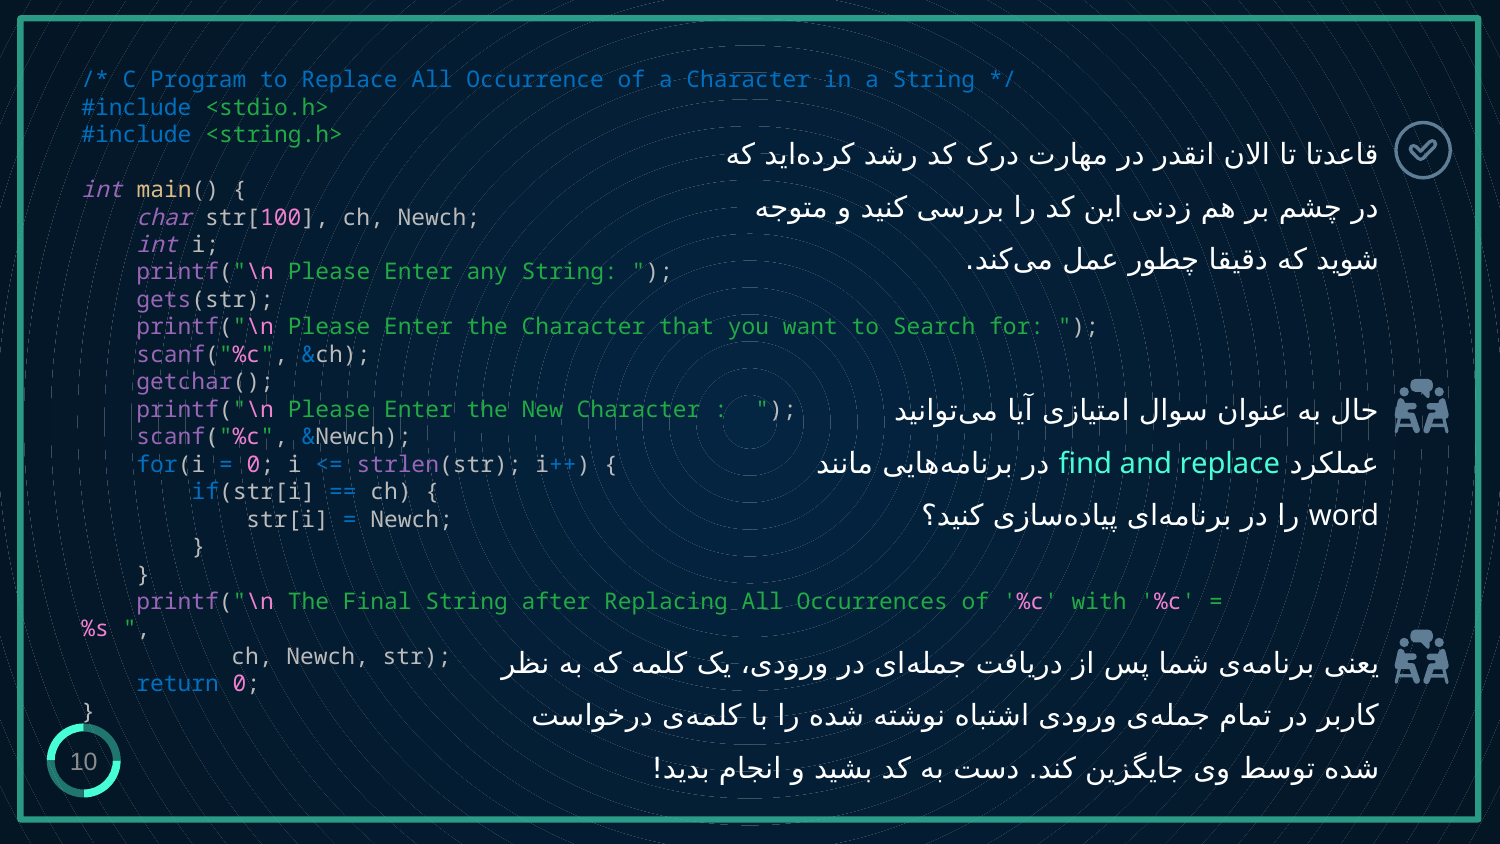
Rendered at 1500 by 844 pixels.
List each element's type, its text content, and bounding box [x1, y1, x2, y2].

title قاعدتا تا الان انقدر در مهارت درک کد رشد کرده‌اید که در چشم بر هم زدنی این کد را بررسی کنید و متوجه شوید که دقیقا چطور عمل می‌کند. [1238, 85, 1395, 309]
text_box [1394, 120, 1453, 180]
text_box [1394, 629, 1450, 685]
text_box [1394, 378, 1450, 434]
slide_number 10 [46, 723, 121, 798]
text_box یعنی برنامه‌ی شما پس از دریافت جمله‌ای در ورودی، یک کلمه که به نظر کاربر در تمام جمله‌ی ورودی اشتباه نوشته شده را با کلمه‌ی درخواست شده توسط وی جایگزین کند. دست به کد بشید و انجام بدید! [478, 631, 1395, 780]
text_box /* C Program to Replace All Occurrence of a Character in a String */ #include <stdio.h> #include <string.h> int main() { char str[100], ch, Newch; int i; printf("\n Please Enter any String: "); gets(str); printf("\n Please Enter the Character that you want to Search for: "); scanf("%c", &ch); getchar(); printf("\n Please Enter the New Character : "); scanf("%c", &Newch); for(i = 0; i <= strlen(str); i++) { if(str[i] == ch) { str[i] = Newch; } } printf("\n The Final String after Replacing All Occurrences of '%c' with '%c' = %s ", ch, Newch, str); return 0; } [66, 57, 1238, 732]
text_box حال به عنوان سوال امتیازی آیا می‌توانید عملکرد find and replace‌ در برنامه‌هایی مانند word‌ را در برنامه‌ای پیاده‌سازی کنید؟ [783, 384, 1395, 521]
